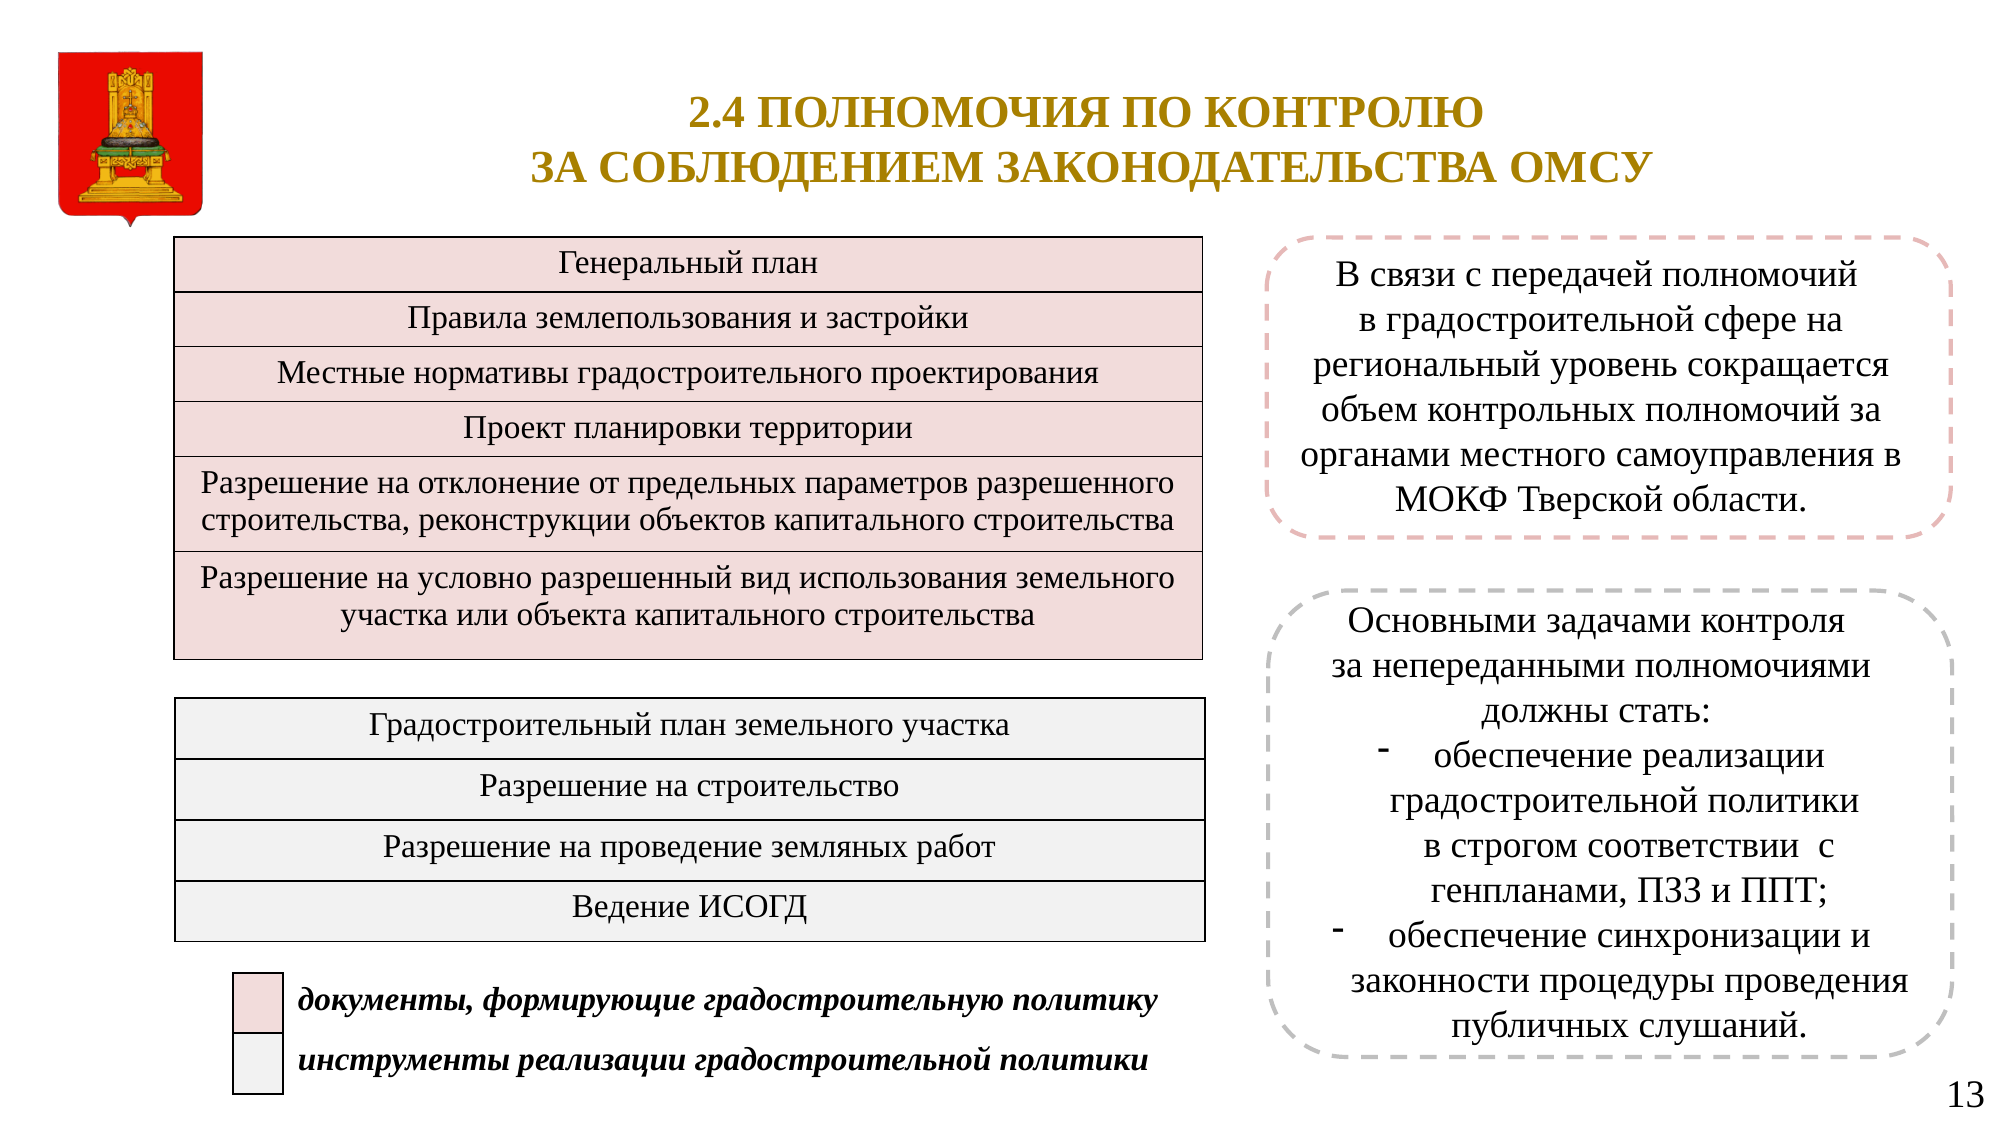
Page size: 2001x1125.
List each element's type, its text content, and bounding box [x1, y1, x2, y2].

table_cell Разрешение на отклонение от предельных параметров разрешенного строительства, реконструкции объектов капитального строительства [175, 457, 1202, 551]
table_header [234, 974, 282, 1032]
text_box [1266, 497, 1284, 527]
table_cell Ведение ИСОГД [176, 882, 1204, 941]
slide_number 13 [1533, 1060, 2000, 1121]
text_box [1266, 588, 1955, 1060]
text_box [1264, 235, 1953, 540]
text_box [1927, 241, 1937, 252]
table_cell [234, 1034, 282, 1093]
table_cell Разрешение на строительство [176, 760, 1204, 819]
table_cell Разрешение на условно разрешенный вид использования земельного участка или объекта капитального строительства [175, 552, 1202, 659]
table_header Градостроительный план земельного участка [176, 699, 1204, 758]
table_cell Разрешение на проведение земляных работ [176, 821, 1204, 880]
title 2.4 ПОЛНОМОЧИЯ ПО КОНТРОЛЮ ЗА СОБЛЮДЕНИЕМ ЗАКОНОДАТЕЛЬСТВА ОМСУ [213, 42, 2000, 231]
table_cell инструменты реализации градостроительной политики [284, 1033, 1191, 1094]
table_header Генеральный план [175, 238, 1202, 291]
picture [54, 42, 213, 237]
table_cell Проект планировки территории [175, 402, 1202, 456]
table_cell Правила землепользования и застройки [175, 293, 1202, 346]
table_cell Местные нормативы градостроительного проектирования [175, 347, 1202, 401]
table_header документы, формирующие градостроительную политику [284, 973, 1191, 1033]
text_box Основными задачами контроля за непереданными полномочиями должны стать: обеспечение реализации градостроительной политики в строгом соответствии с генпланами, ПЗЗ и ППТ; обеспечение синхронизации и законности процедуры проведения публичных слушаний. [1252, 587, 1951, 1053]
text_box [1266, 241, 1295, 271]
